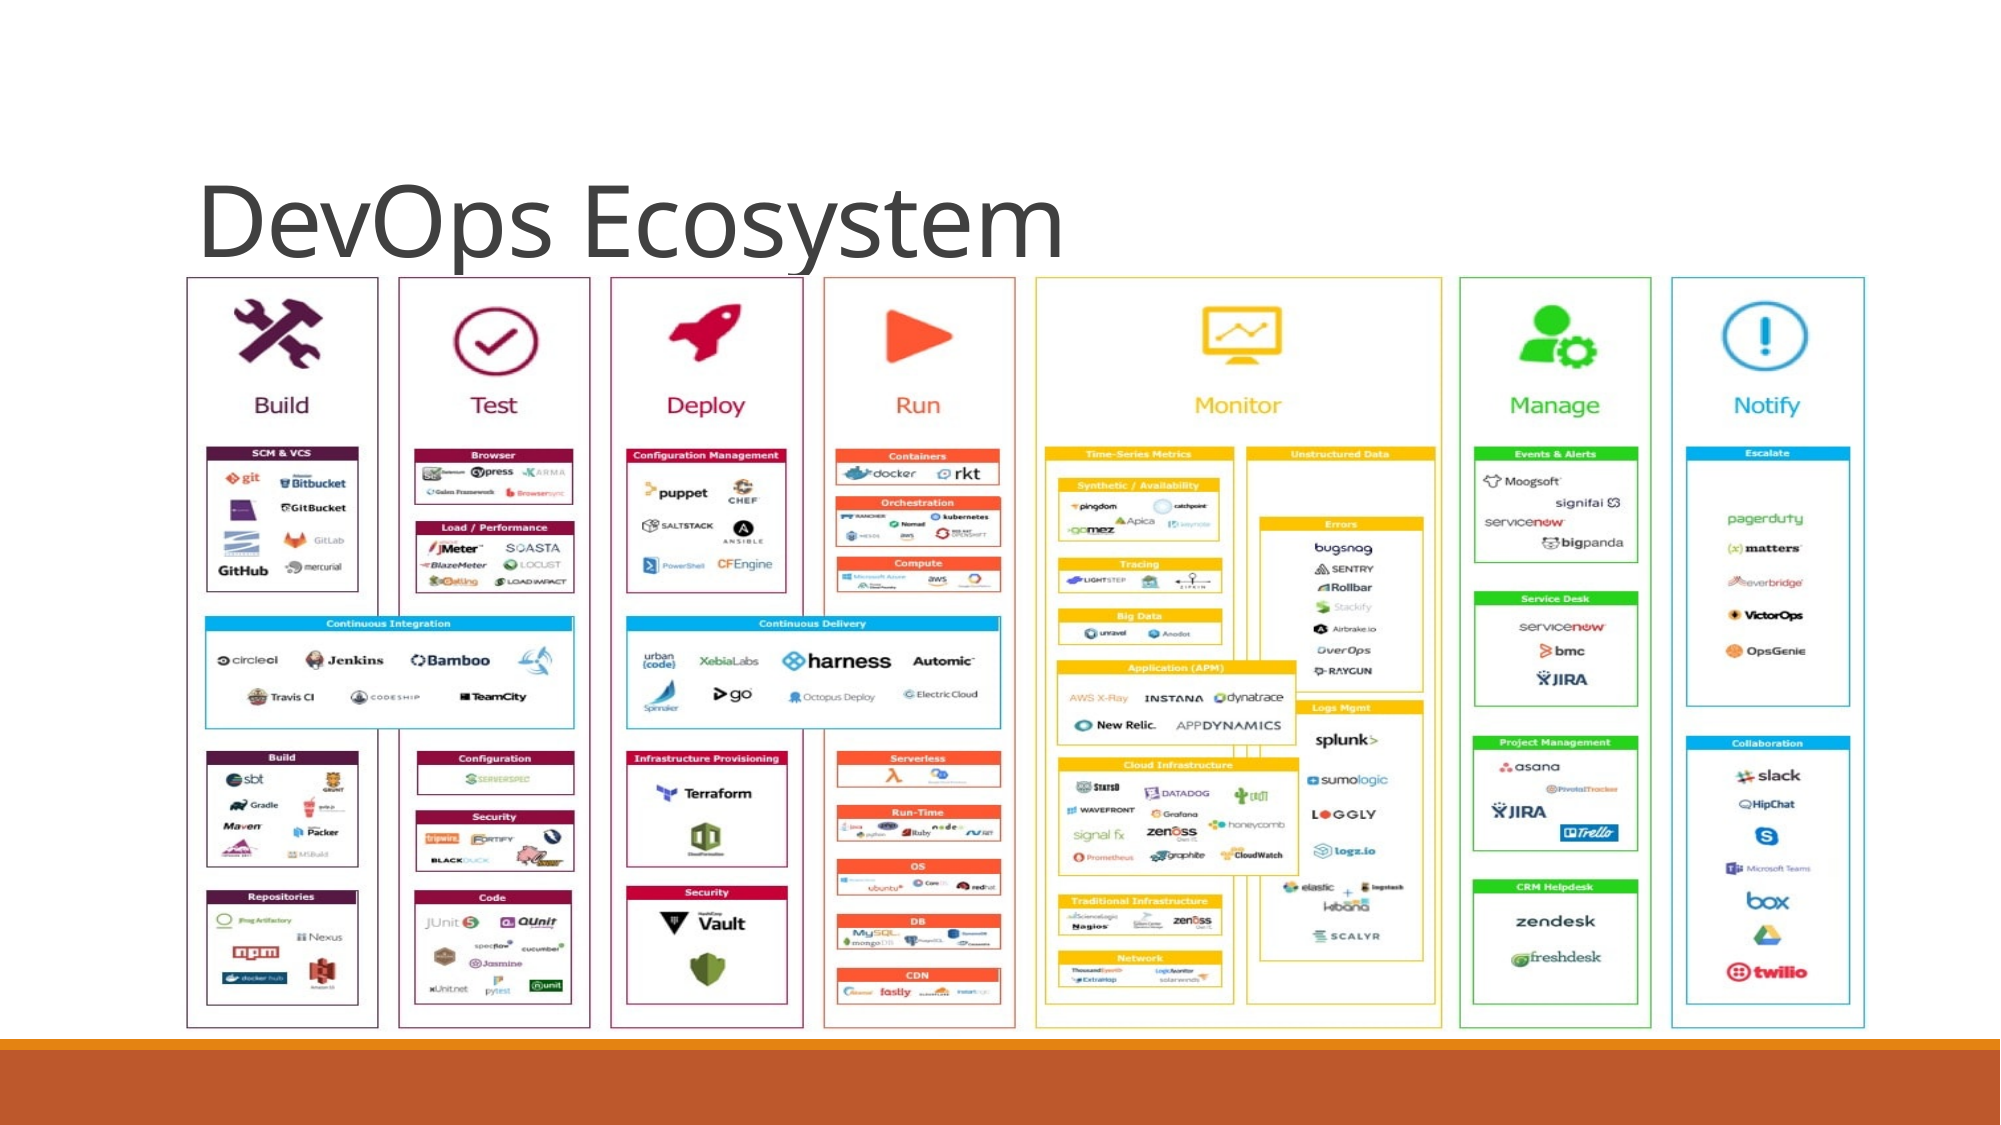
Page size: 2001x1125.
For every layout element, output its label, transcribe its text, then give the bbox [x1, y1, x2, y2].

title DevOps Ecosystem [180, 47, 1830, 272]
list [179, 274, 1870, 1038]
